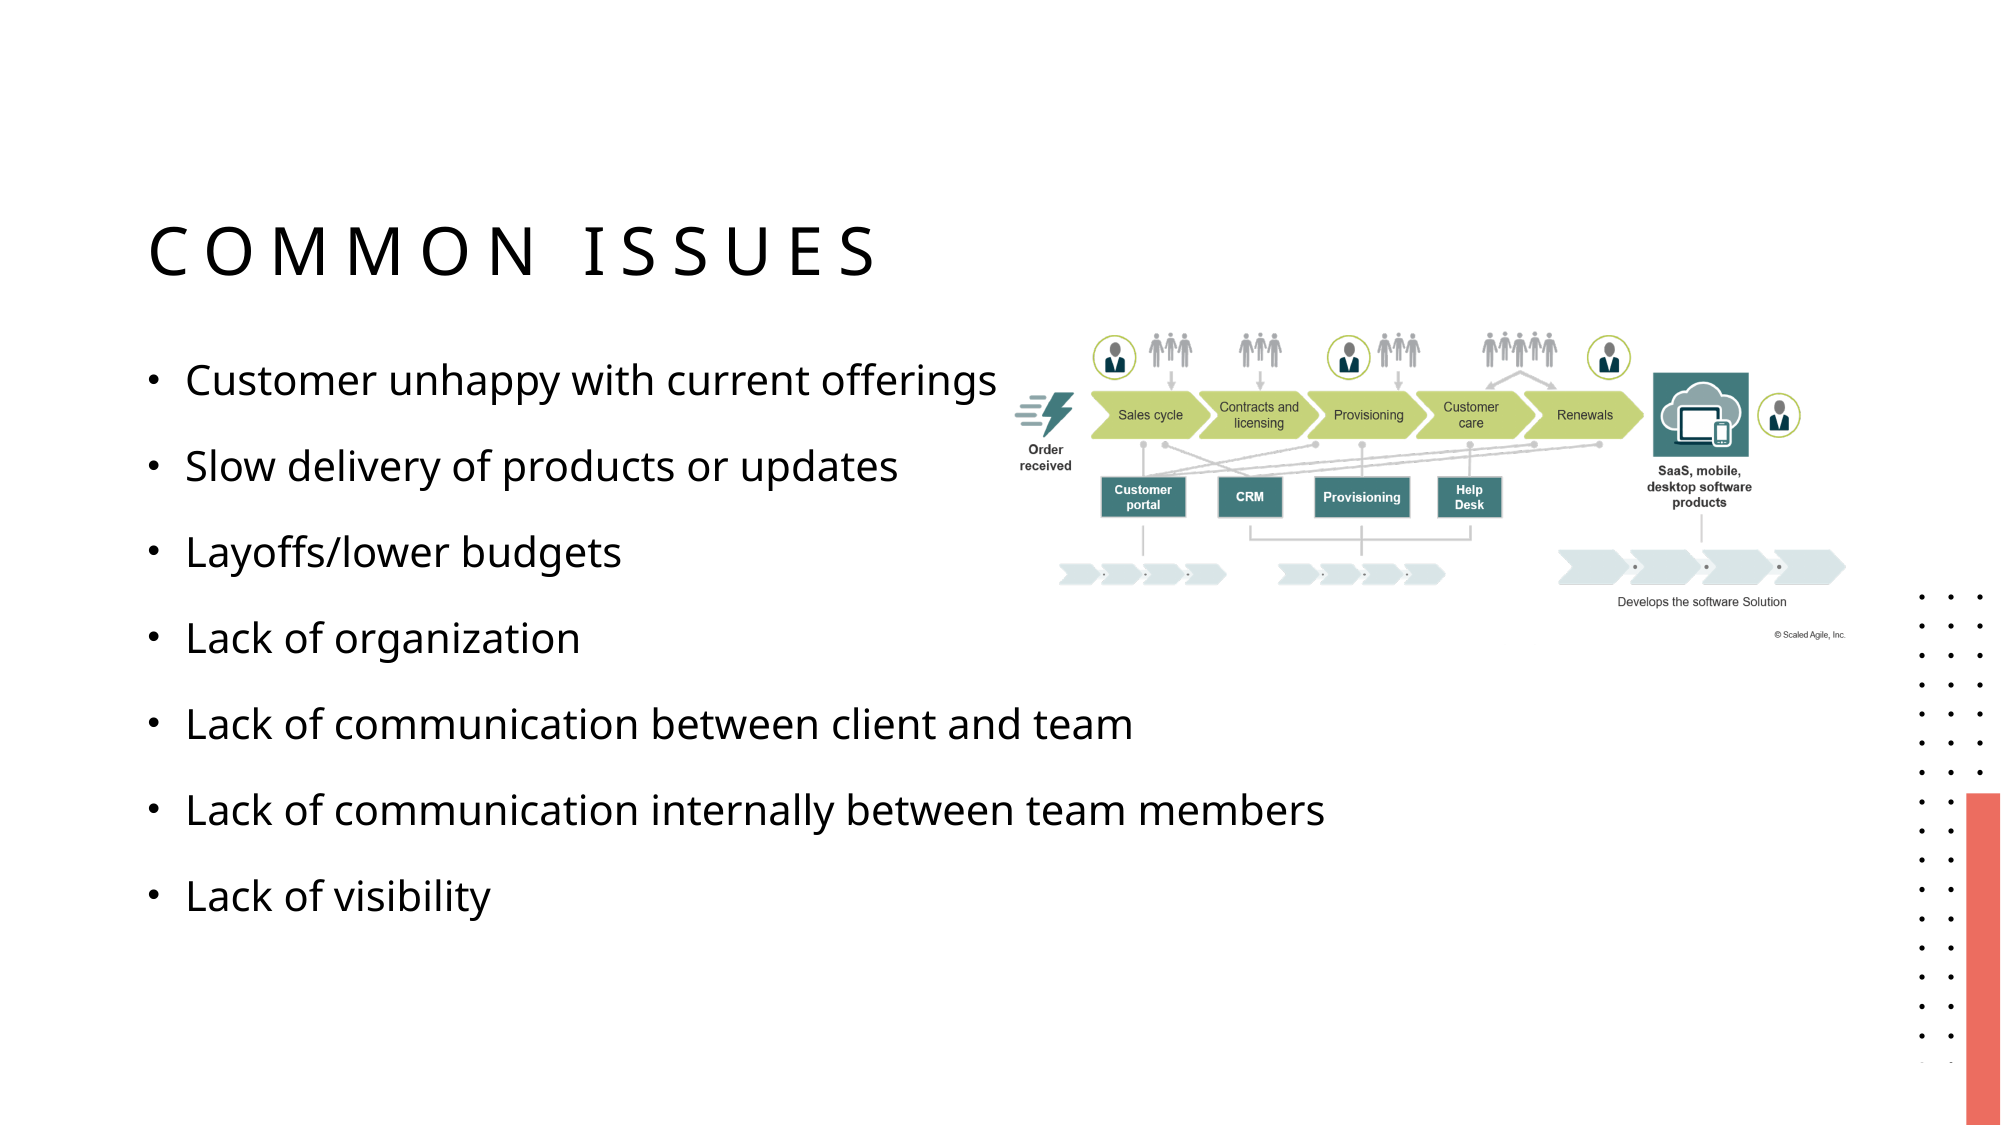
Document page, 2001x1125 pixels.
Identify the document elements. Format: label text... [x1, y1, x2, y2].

picture [999, 331, 1855, 646]
title Common Issues [132, 59, 1832, 296]
list Customer unhappy with current offerings Slow delivery of products or updates Layoffs/lower budgets Lack of organization Lack of communication between client and team Lack of communication internally between team members Lack of visibility [132, 331, 1832, 1007]
picture [1907, 582, 1994, 1064]
